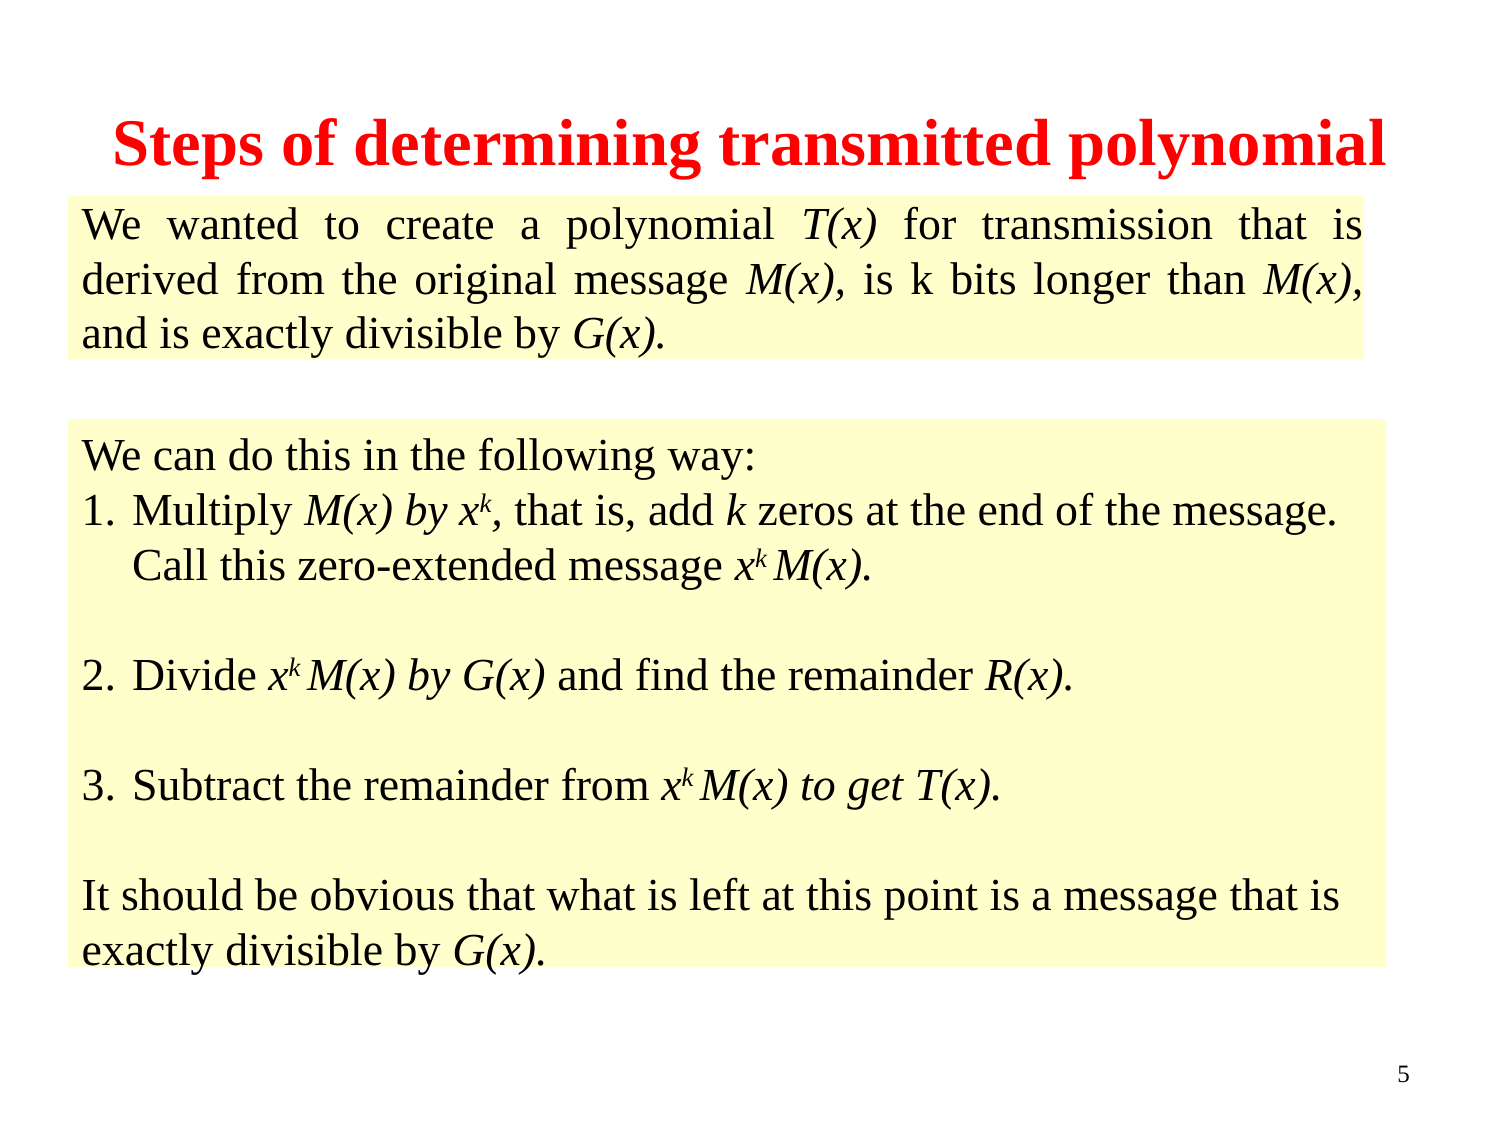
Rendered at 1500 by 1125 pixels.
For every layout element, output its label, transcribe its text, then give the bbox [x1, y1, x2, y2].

text_box We wanted to create a polynomial T(x) for transmission that is derived from the original message M(x), is k bits longer than M(x), and is exactly divisible by G(x). [68, 196, 1364, 360]
text_box We can do this in the following way: Multiply M(x) by xk, that is, add k zeros at the end of the message. Call this zero-extended message xk M(x). Divide xk M(x) by G(x) and find the remainder R(x). Subtract the remainder from xk M(x) to get T(x). It should be obvious that what is left at this point is a message that is exactly divisible by G(x). [79, 424, 1400, 975]
text_box [1074, 1042, 1425, 1103]
text_box Steps of determining transmitted polynomial [75, 44, 1425, 233]
text_box [68, 419, 1387, 967]
